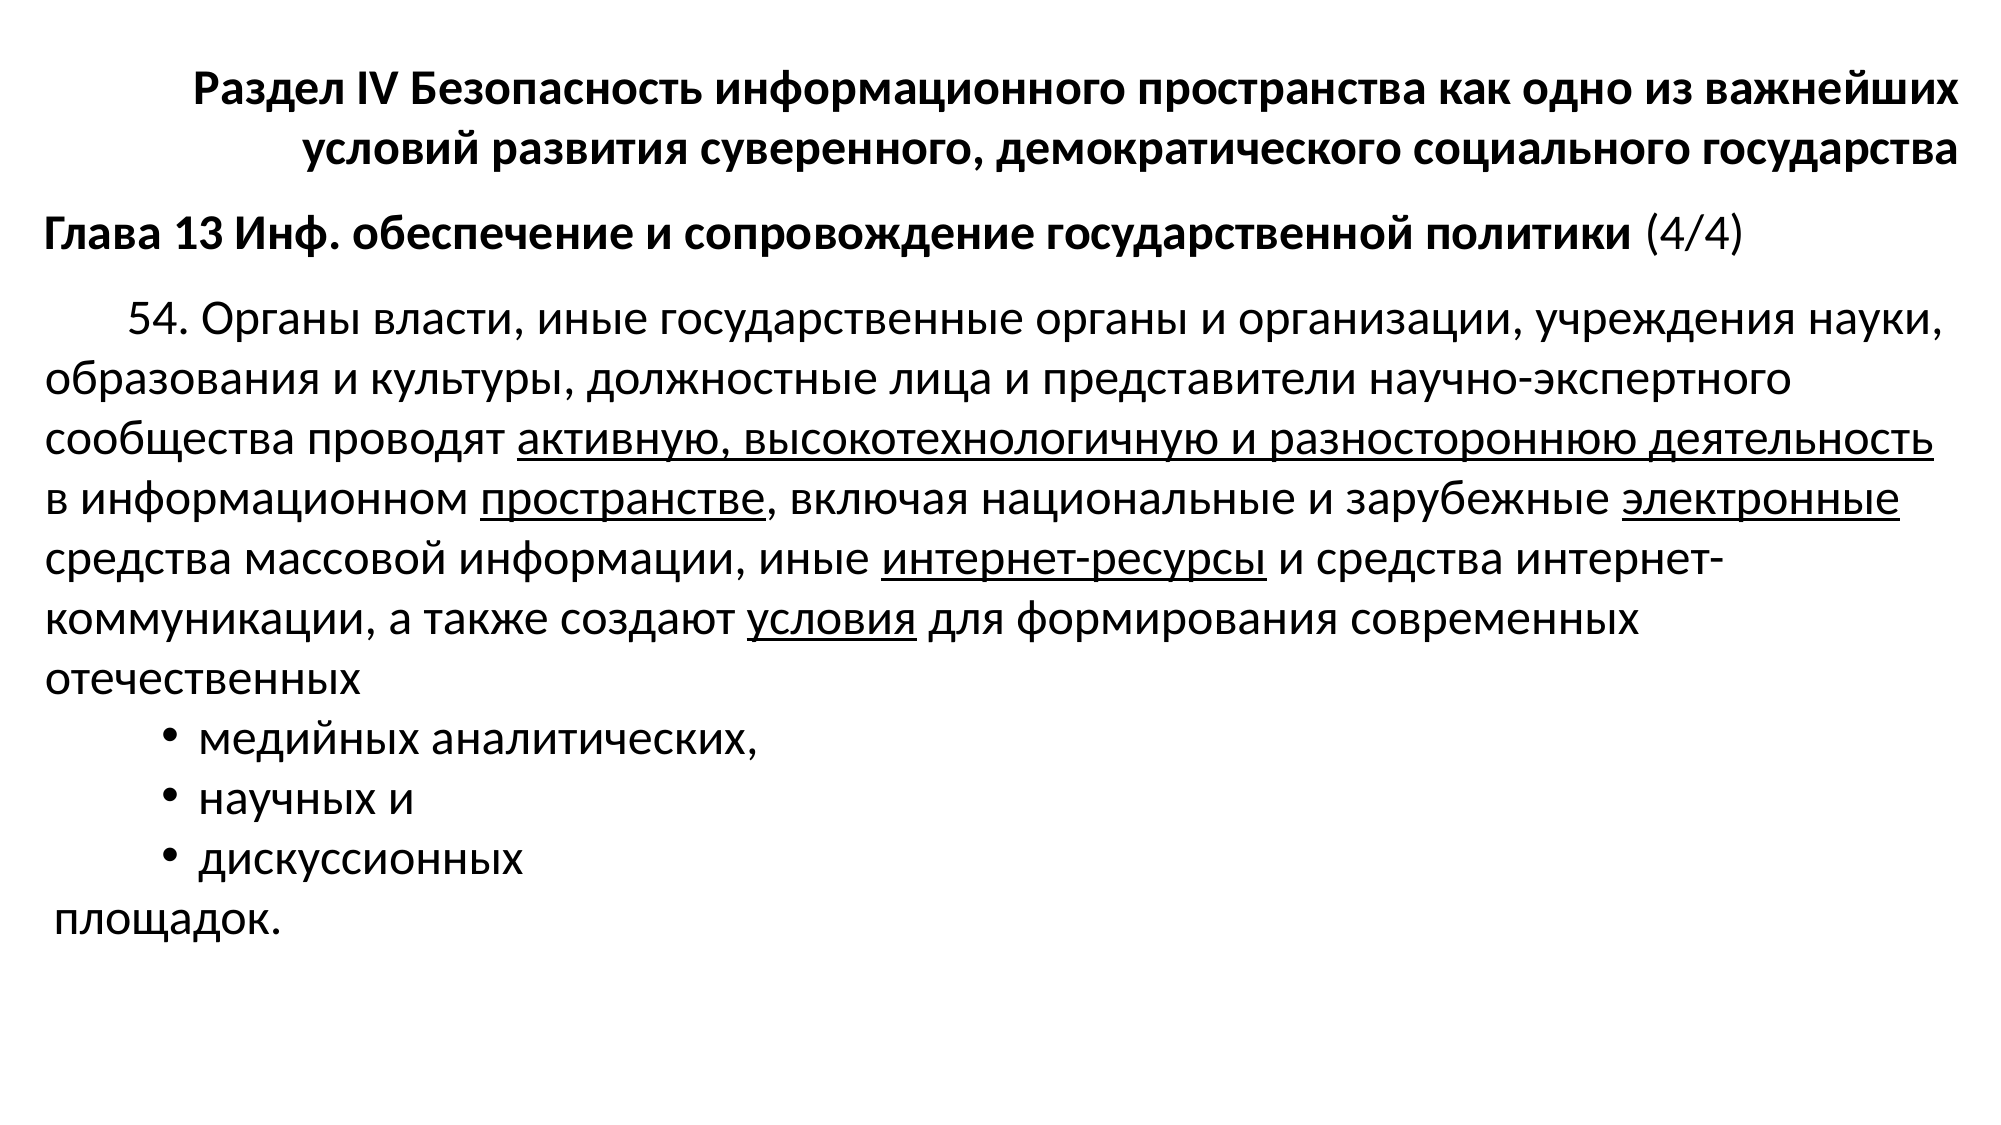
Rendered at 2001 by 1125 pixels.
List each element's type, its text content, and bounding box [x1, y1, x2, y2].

text_box Раздел IV Безопасность информационного пространства как одно из важнейших условий развития суверенного, демократического социального государства Глава 13 Инф. обеспечение и сопровождение государственной политики (4/4) 54. Органы власти, иные государственные органы и организации, учреждения науки, образования и культуры, должностные лица и представители научно-экспертного сообщества проводят активную, высокотехнологичную и разностороннюю деятельность в информационном пространстве, включая национальные и зарубежные электронные средства массовой информации, иные интернет-ресурсы и средства интернет-коммуникации, а также создают условия для формирования современных отечественных медийных аналитических, научных и дискуссионных площадок. [29, 47, 1976, 952]
